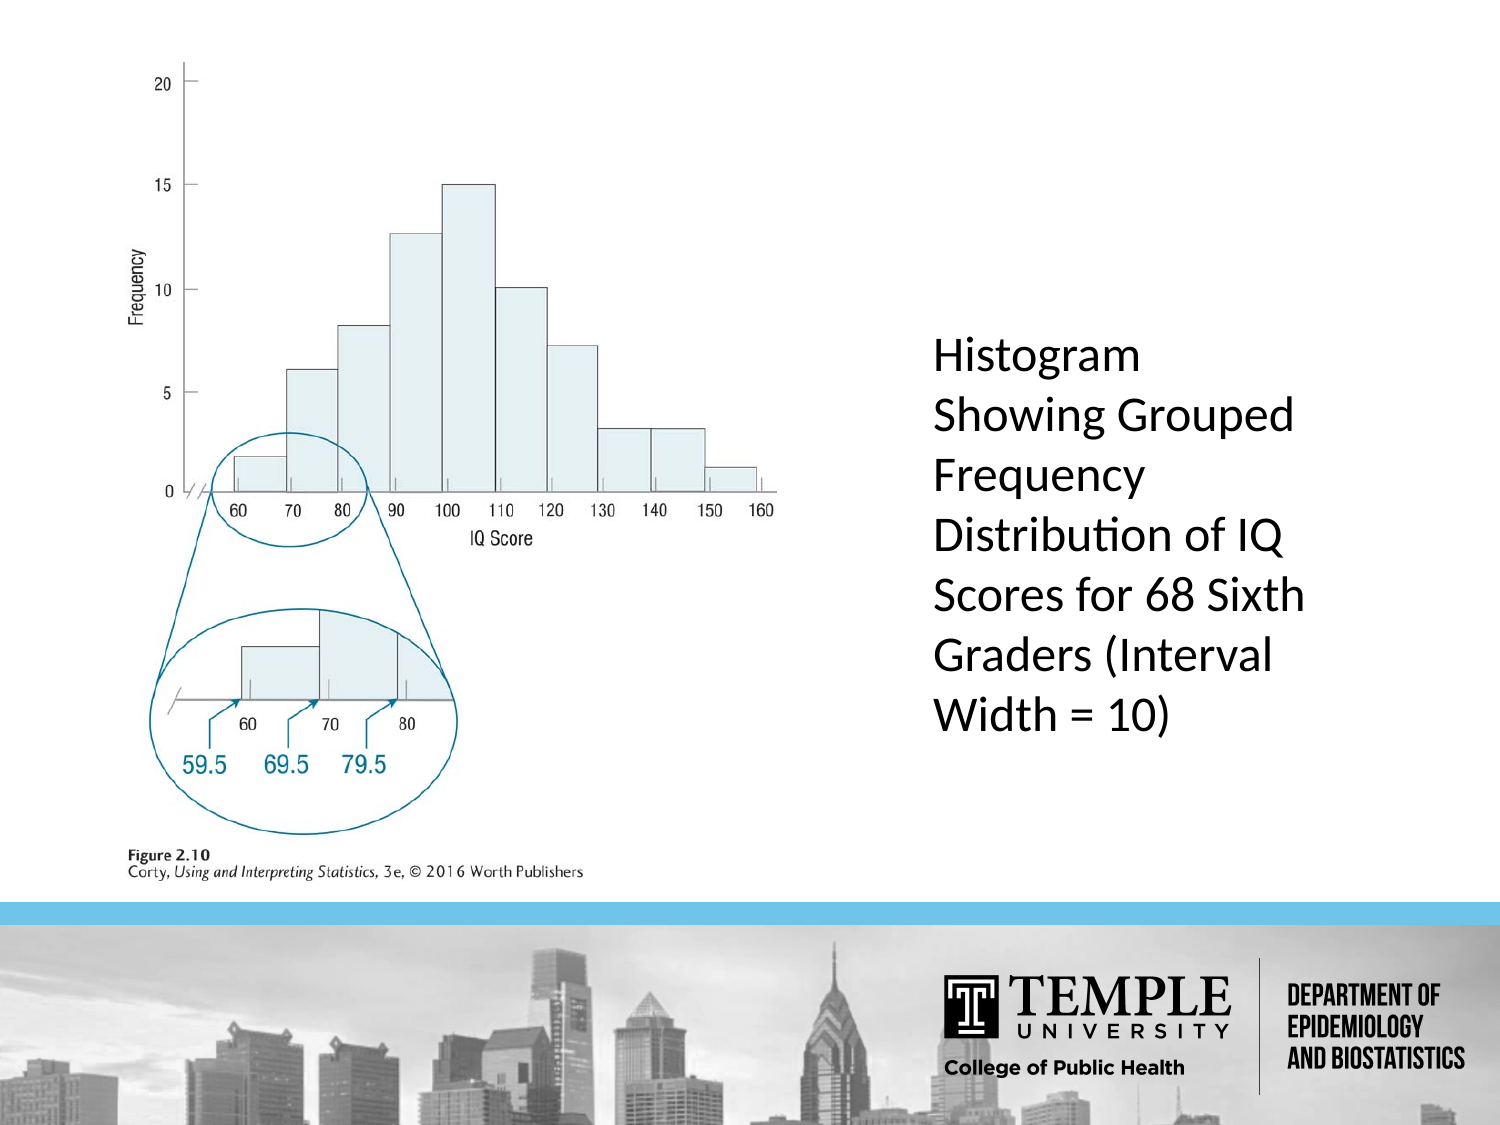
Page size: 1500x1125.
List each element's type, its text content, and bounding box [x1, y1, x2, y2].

title Histogram Showing Grouped Frequency Distribution of IQ Scores for 68 Sixth Graders (Interval Width = 10) [918, 149, 1324, 901]
picture [124, 62, 777, 882]
picture [0, 902, 1500, 1125]
